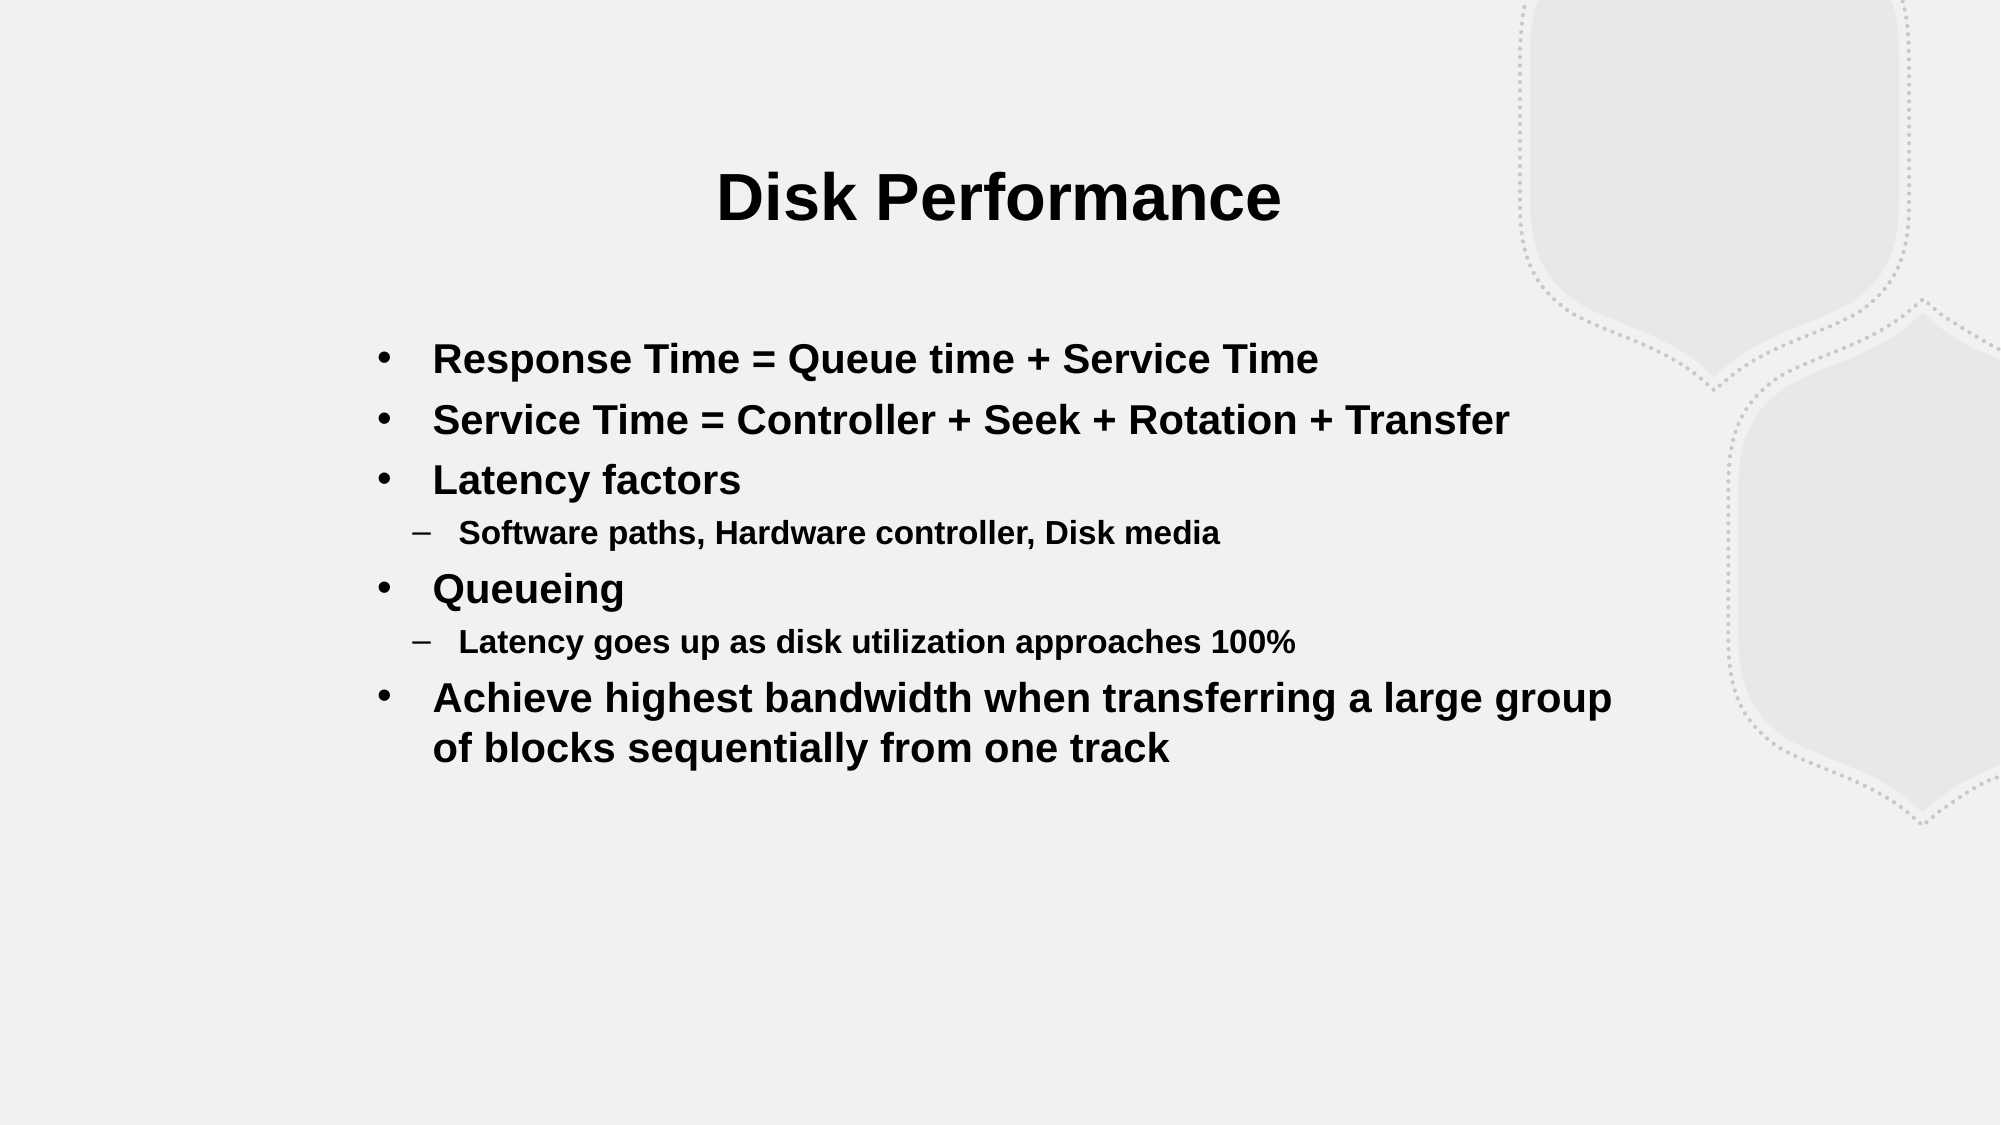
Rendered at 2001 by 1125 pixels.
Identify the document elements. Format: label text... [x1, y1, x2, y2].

text_box Disk Performance [362, 99, 1638, 288]
text_box Response Time = Queue time + Service Time Service Time = Controller + Seek + Rotation + Transfer Latency factors Software paths, Hardware controller, Disk media Queueing Latency goes up as disk utilization approaches 100% Achieve highest bandwidth when transferring a large group of blocks sequentially from one track [362, 324, 1638, 1000]
